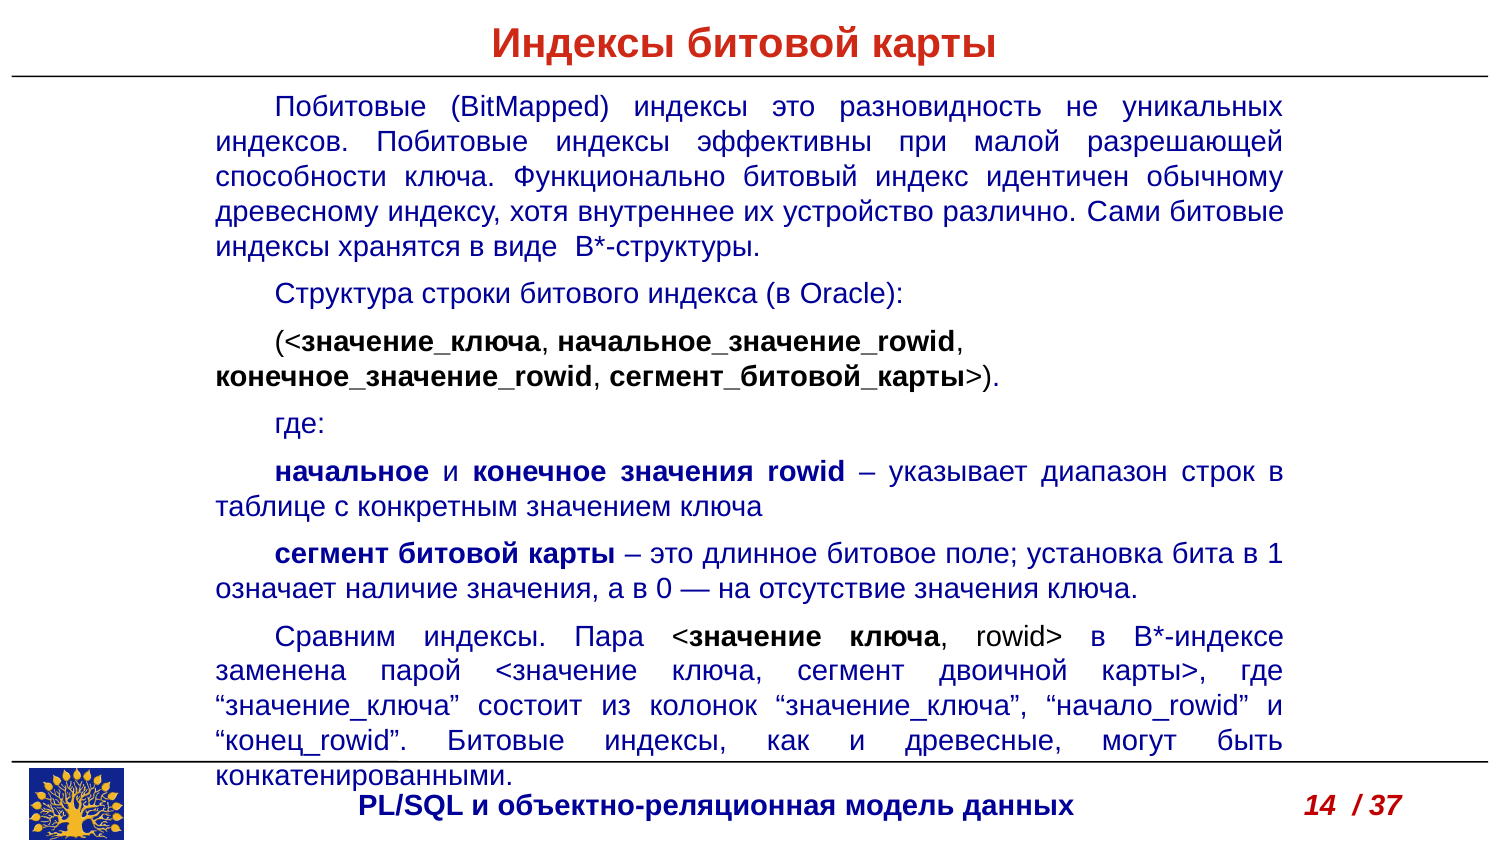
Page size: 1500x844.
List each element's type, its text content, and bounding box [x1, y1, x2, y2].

picture [29, 768, 124, 840]
text_box Индексы битовой карты [0, 8, 1500, 76]
text_box Побитовые (BitMapped) индексы это разновидность не уникальных индексов. Побитовые индексы эффективны при малой разрешающей способности ключа. Функционально битовый индекс идентичен обычному древесному индексу, хотя внутреннее их устройство различно. Сами битовые индексы хранятся в виде B*-структуры. Структура строки битового индекса (в Oracle): (<значение_ключа, начальное_значение_rowid, конечное_значение_rowid, сегмент_битовой_карты>). где: начальное и конечное значения rowid – указывает диапазон строк в таблице с конкретным значением ключа сегмент битовой карты – это длинное битовое поле; установка бита в 1 означает наличие значения, а в 0 — на отсутствие значения ключа. Сравним индексы. Пара <значение ключа, rowid> в B*-индексе заменена парой <значение ключа, сегмент двоичной карты>, где “значение_ключа” состоит из колонок “значение_ключа”, “начало_rowid” и “конец_rowid”. Битовые индексы, как и древесные, могут быть конкатенированными. [200, 79, 1300, 799]
